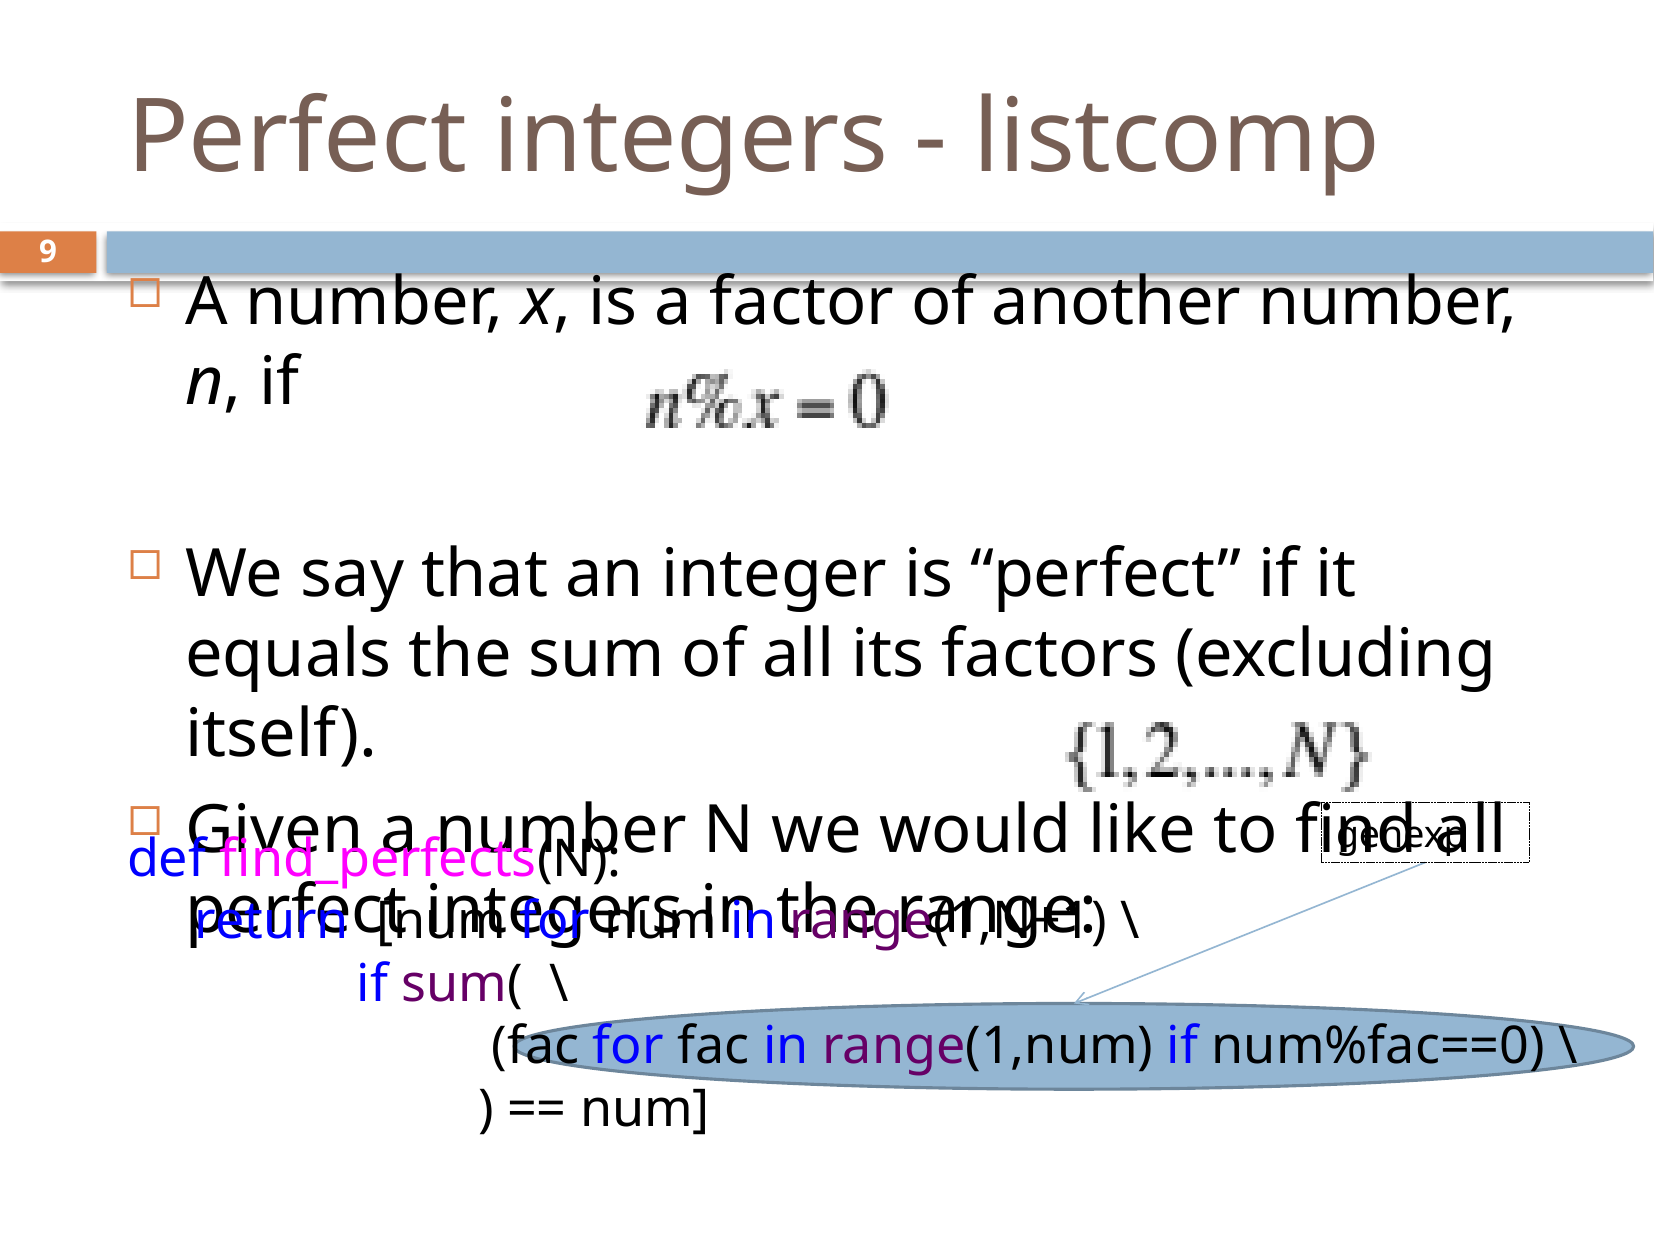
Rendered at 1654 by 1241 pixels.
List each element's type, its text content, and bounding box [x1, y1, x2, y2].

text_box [513, 802, 1634, 1090]
title Perfect integers - listcomp [110, 41, 1585, 221]
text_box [1055, 708, 1374, 803]
list A number, x, is a factor of another number, n, if We say that an integer is “perfect” if it equals the sum of all its factors (excluding itself). Given a number N we would like to find all perfect integers in the range: [110, 249, 1585, 815]
text_box def find_perfects(N): return [num for num in range(1,N+1) \ if sum( \ (fac for fac in range(1,num) if num%fac==0) \ ) == num] [110, 815, 1654, 1145]
slide_number 9 [0, 230, 97, 275]
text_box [637, 355, 891, 439]
